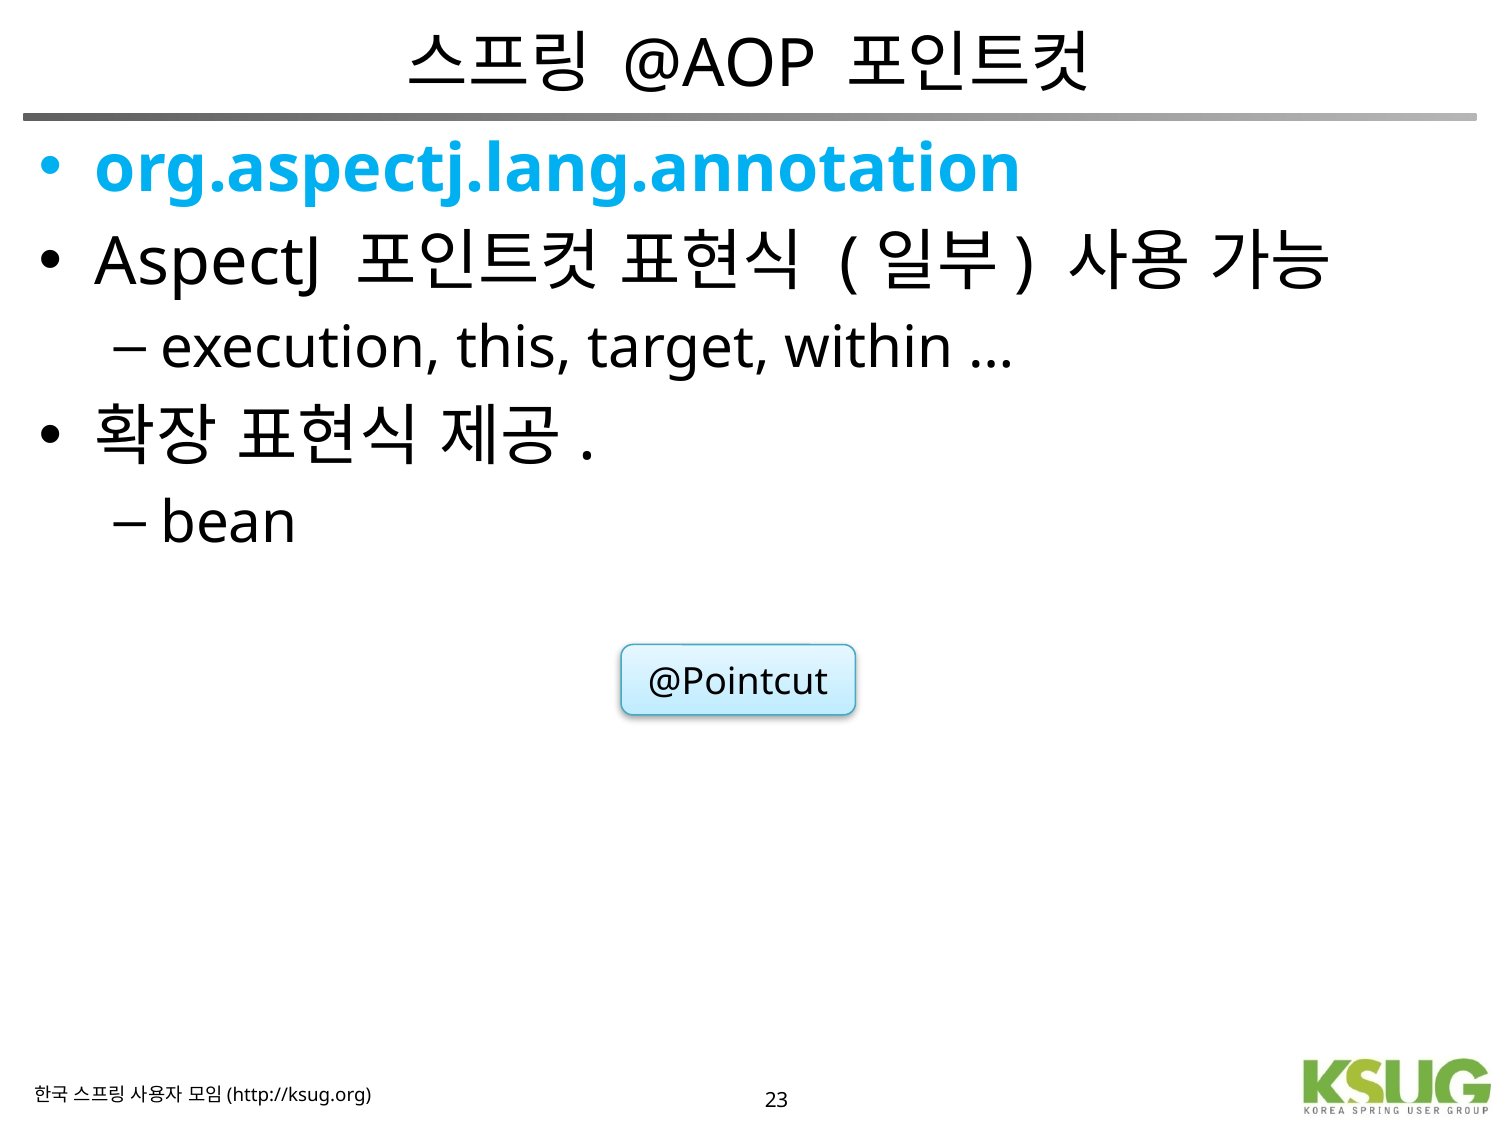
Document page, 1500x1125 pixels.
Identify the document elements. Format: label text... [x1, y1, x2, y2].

title 스프링 @AOP 포인트컷 [23, 11, 1477, 108]
list org.aspectj.lang.annotation AspectJ 포인트컷 표현식 (일부) 사용 가능 execution, this, target, within … 확장 표현식 제공. bean [23, 117, 1477, 1043]
text_box @Pointcut [620, 643, 857, 716]
picture [1300, 1055, 1492, 1118]
